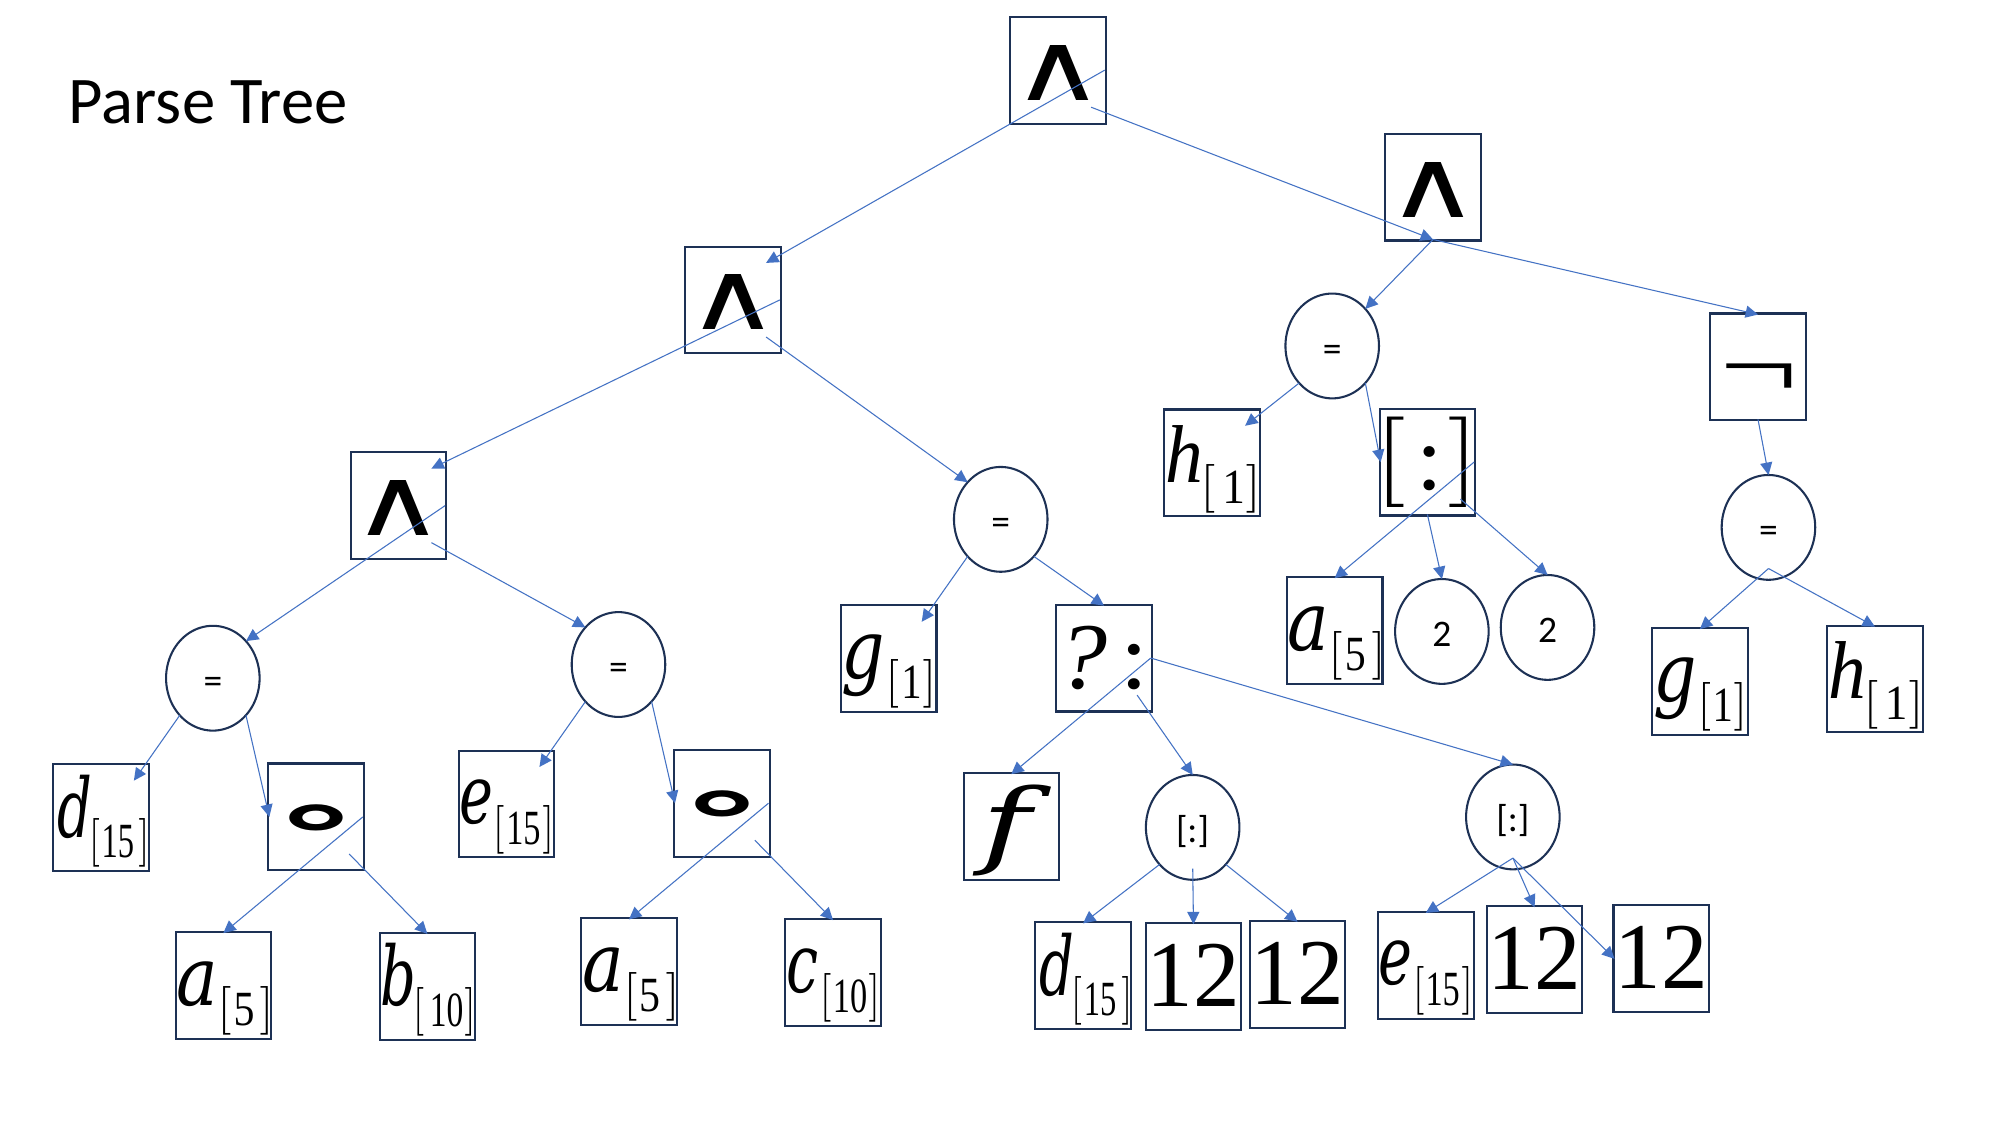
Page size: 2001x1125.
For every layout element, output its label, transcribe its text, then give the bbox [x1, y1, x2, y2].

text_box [1150, 658, 1513, 765]
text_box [1091, 107, 1387, 188]
text_box [:] [1465, 763, 1561, 869]
text_box = [952, 465, 1049, 573]
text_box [1433, 239, 1759, 315]
text_box = [1284, 292, 1381, 400]
text_box = [165, 624, 261, 732]
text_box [539, 701, 586, 767]
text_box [1137, 695, 1193, 775]
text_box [766, 337, 968, 483]
text_box = [570, 611, 667, 718]
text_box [1011, 695, 1071, 775]
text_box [1225, 864, 1298, 922]
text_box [1460, 499, 1548, 575]
text_box [:] [1144, 773, 1241, 881]
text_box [1757, 419, 1769, 475]
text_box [1083, 864, 1160, 924]
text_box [431, 542, 586, 628]
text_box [628, 840, 689, 920]
text_box 2 [1394, 578, 1490, 658]
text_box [133, 715, 180, 781]
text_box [921, 556, 968, 622]
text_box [1365, 382, 1395, 425]
text_box = [1720, 474, 1817, 579]
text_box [1427, 514, 1442, 579]
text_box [1768, 579, 1875, 627]
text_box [1334, 499, 1395, 579]
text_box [1699, 579, 1769, 630]
text_box Parse Tree [54, 49, 554, 145]
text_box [1365, 239, 1433, 309]
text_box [245, 542, 366, 642]
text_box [754, 840, 833, 921]
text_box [651, 701, 689, 767]
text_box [766, 107, 1025, 263]
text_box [1245, 382, 1300, 426]
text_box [223, 853, 283, 934]
text_box 2 [1499, 574, 1596, 681]
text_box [1425, 869, 1512, 913]
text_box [1512, 869, 1629, 922]
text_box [431, 337, 700, 469]
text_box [245, 715, 283, 780]
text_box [1033, 556, 1071, 621]
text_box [349, 853, 428, 934]
